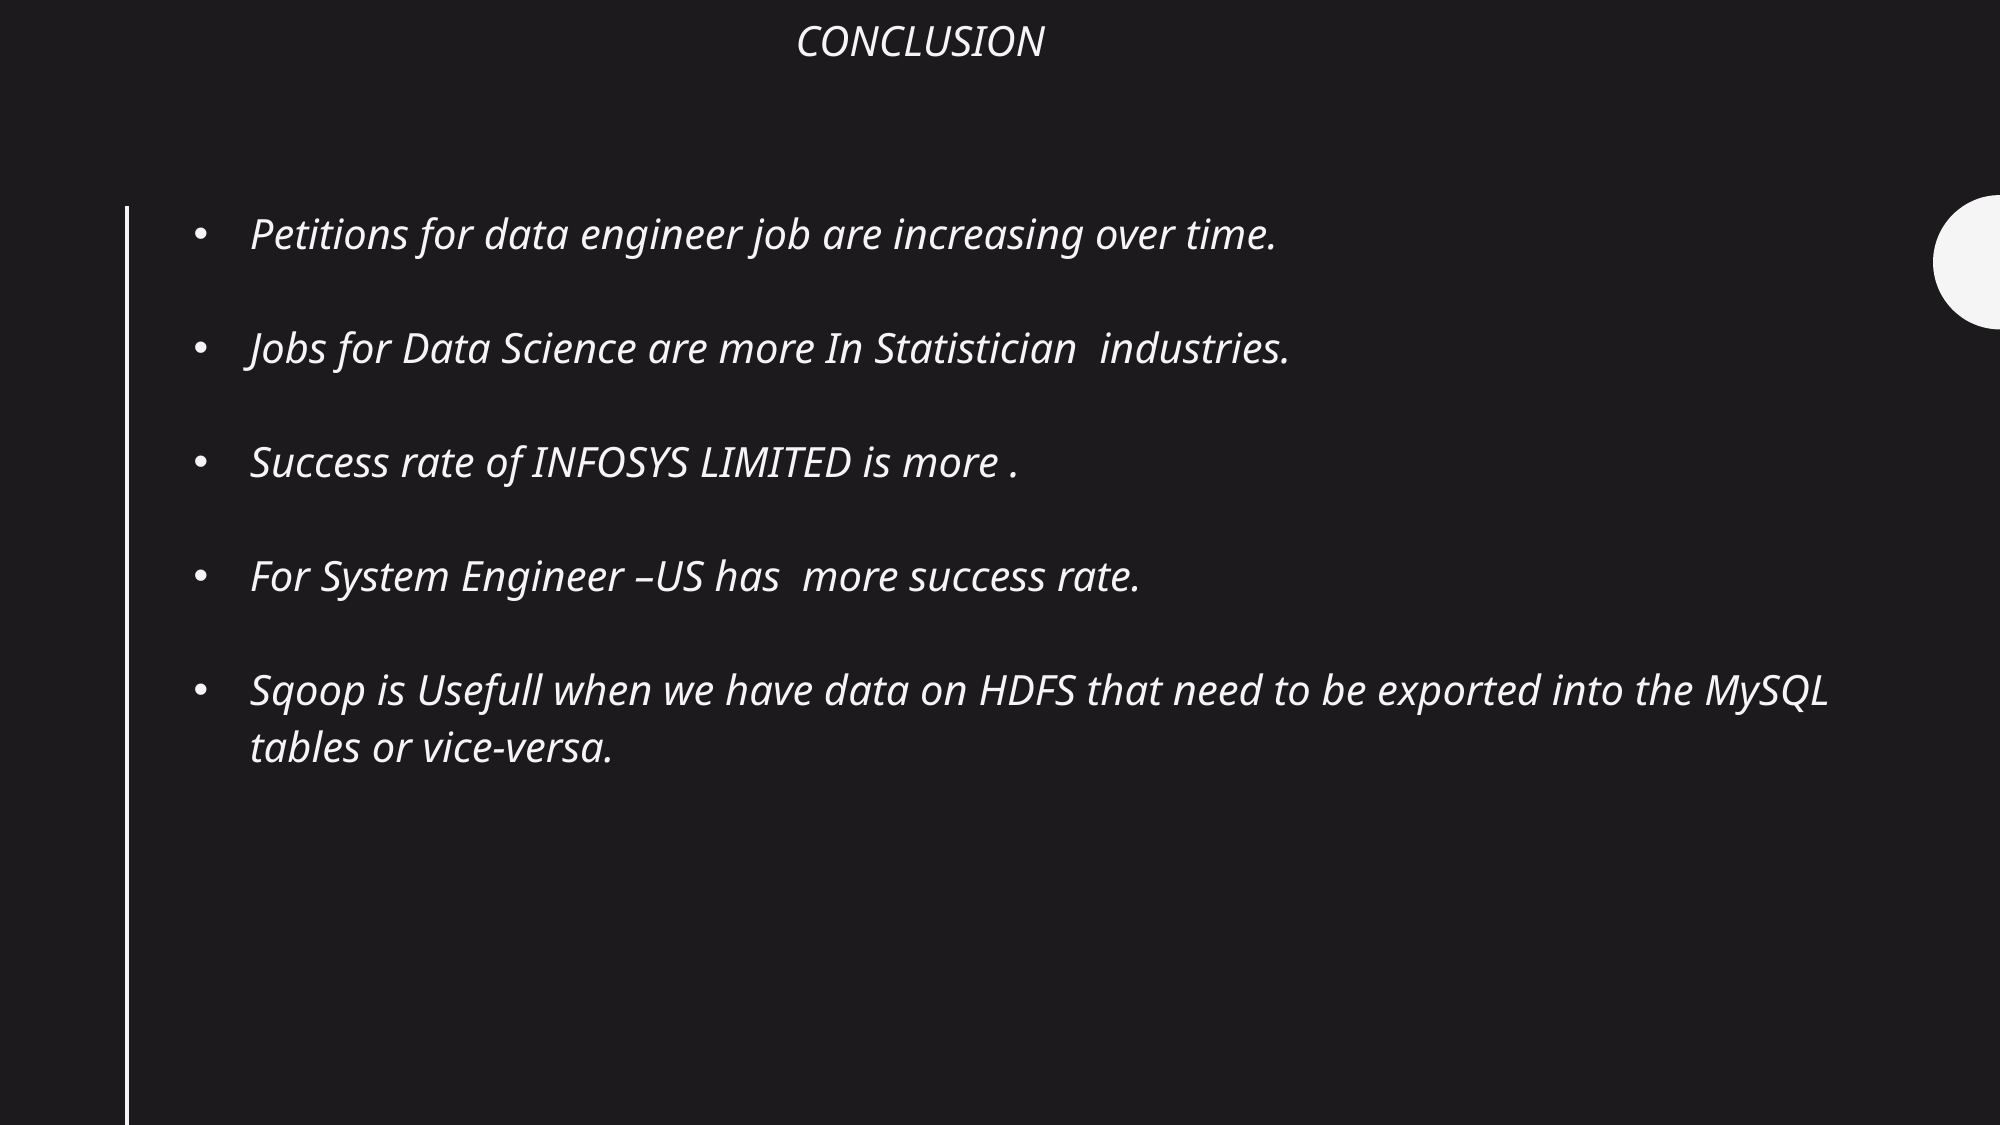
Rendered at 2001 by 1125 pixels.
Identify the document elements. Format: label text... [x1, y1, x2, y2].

title Conclusion [178, 15, 1744, 177]
subtitle Petitions for data engineer job are increasing over time. Jobs for Data Science are more In Statistician industries. Success rate of INFOSYS LIMITED is more . For System Engineer –US has more success rate. Sqoop is Usefull when we have data on HDFS that need to be exported into the MySQL tables or vice-versa. [178, 193, 1894, 909]
